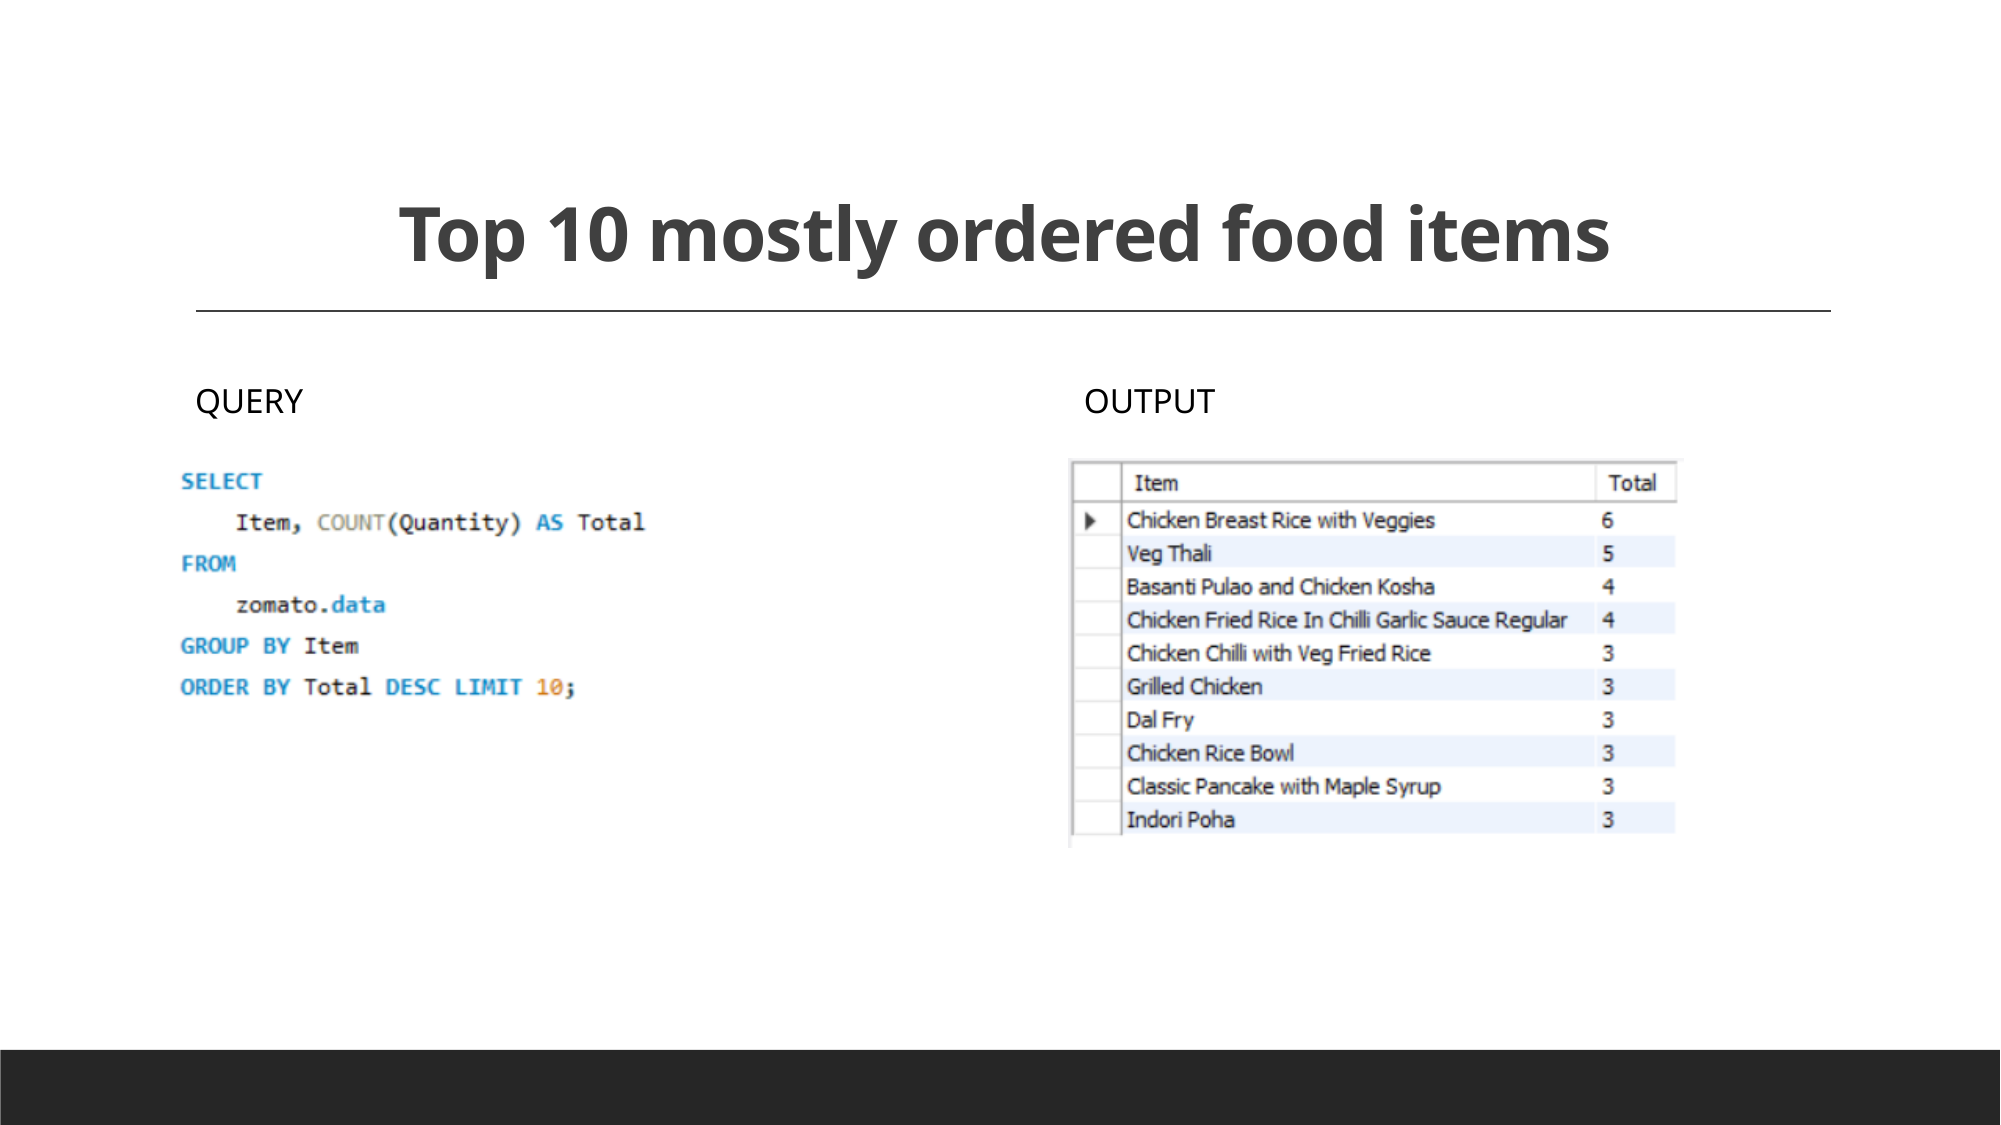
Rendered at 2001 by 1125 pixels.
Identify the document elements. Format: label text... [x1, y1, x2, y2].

list Query [180, 337, 942, 459]
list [1068, 457, 1684, 848]
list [169, 457, 843, 723]
title Top 10 mostly ordered food items [180, 47, 1830, 285]
list Output [1068, 337, 1830, 459]
